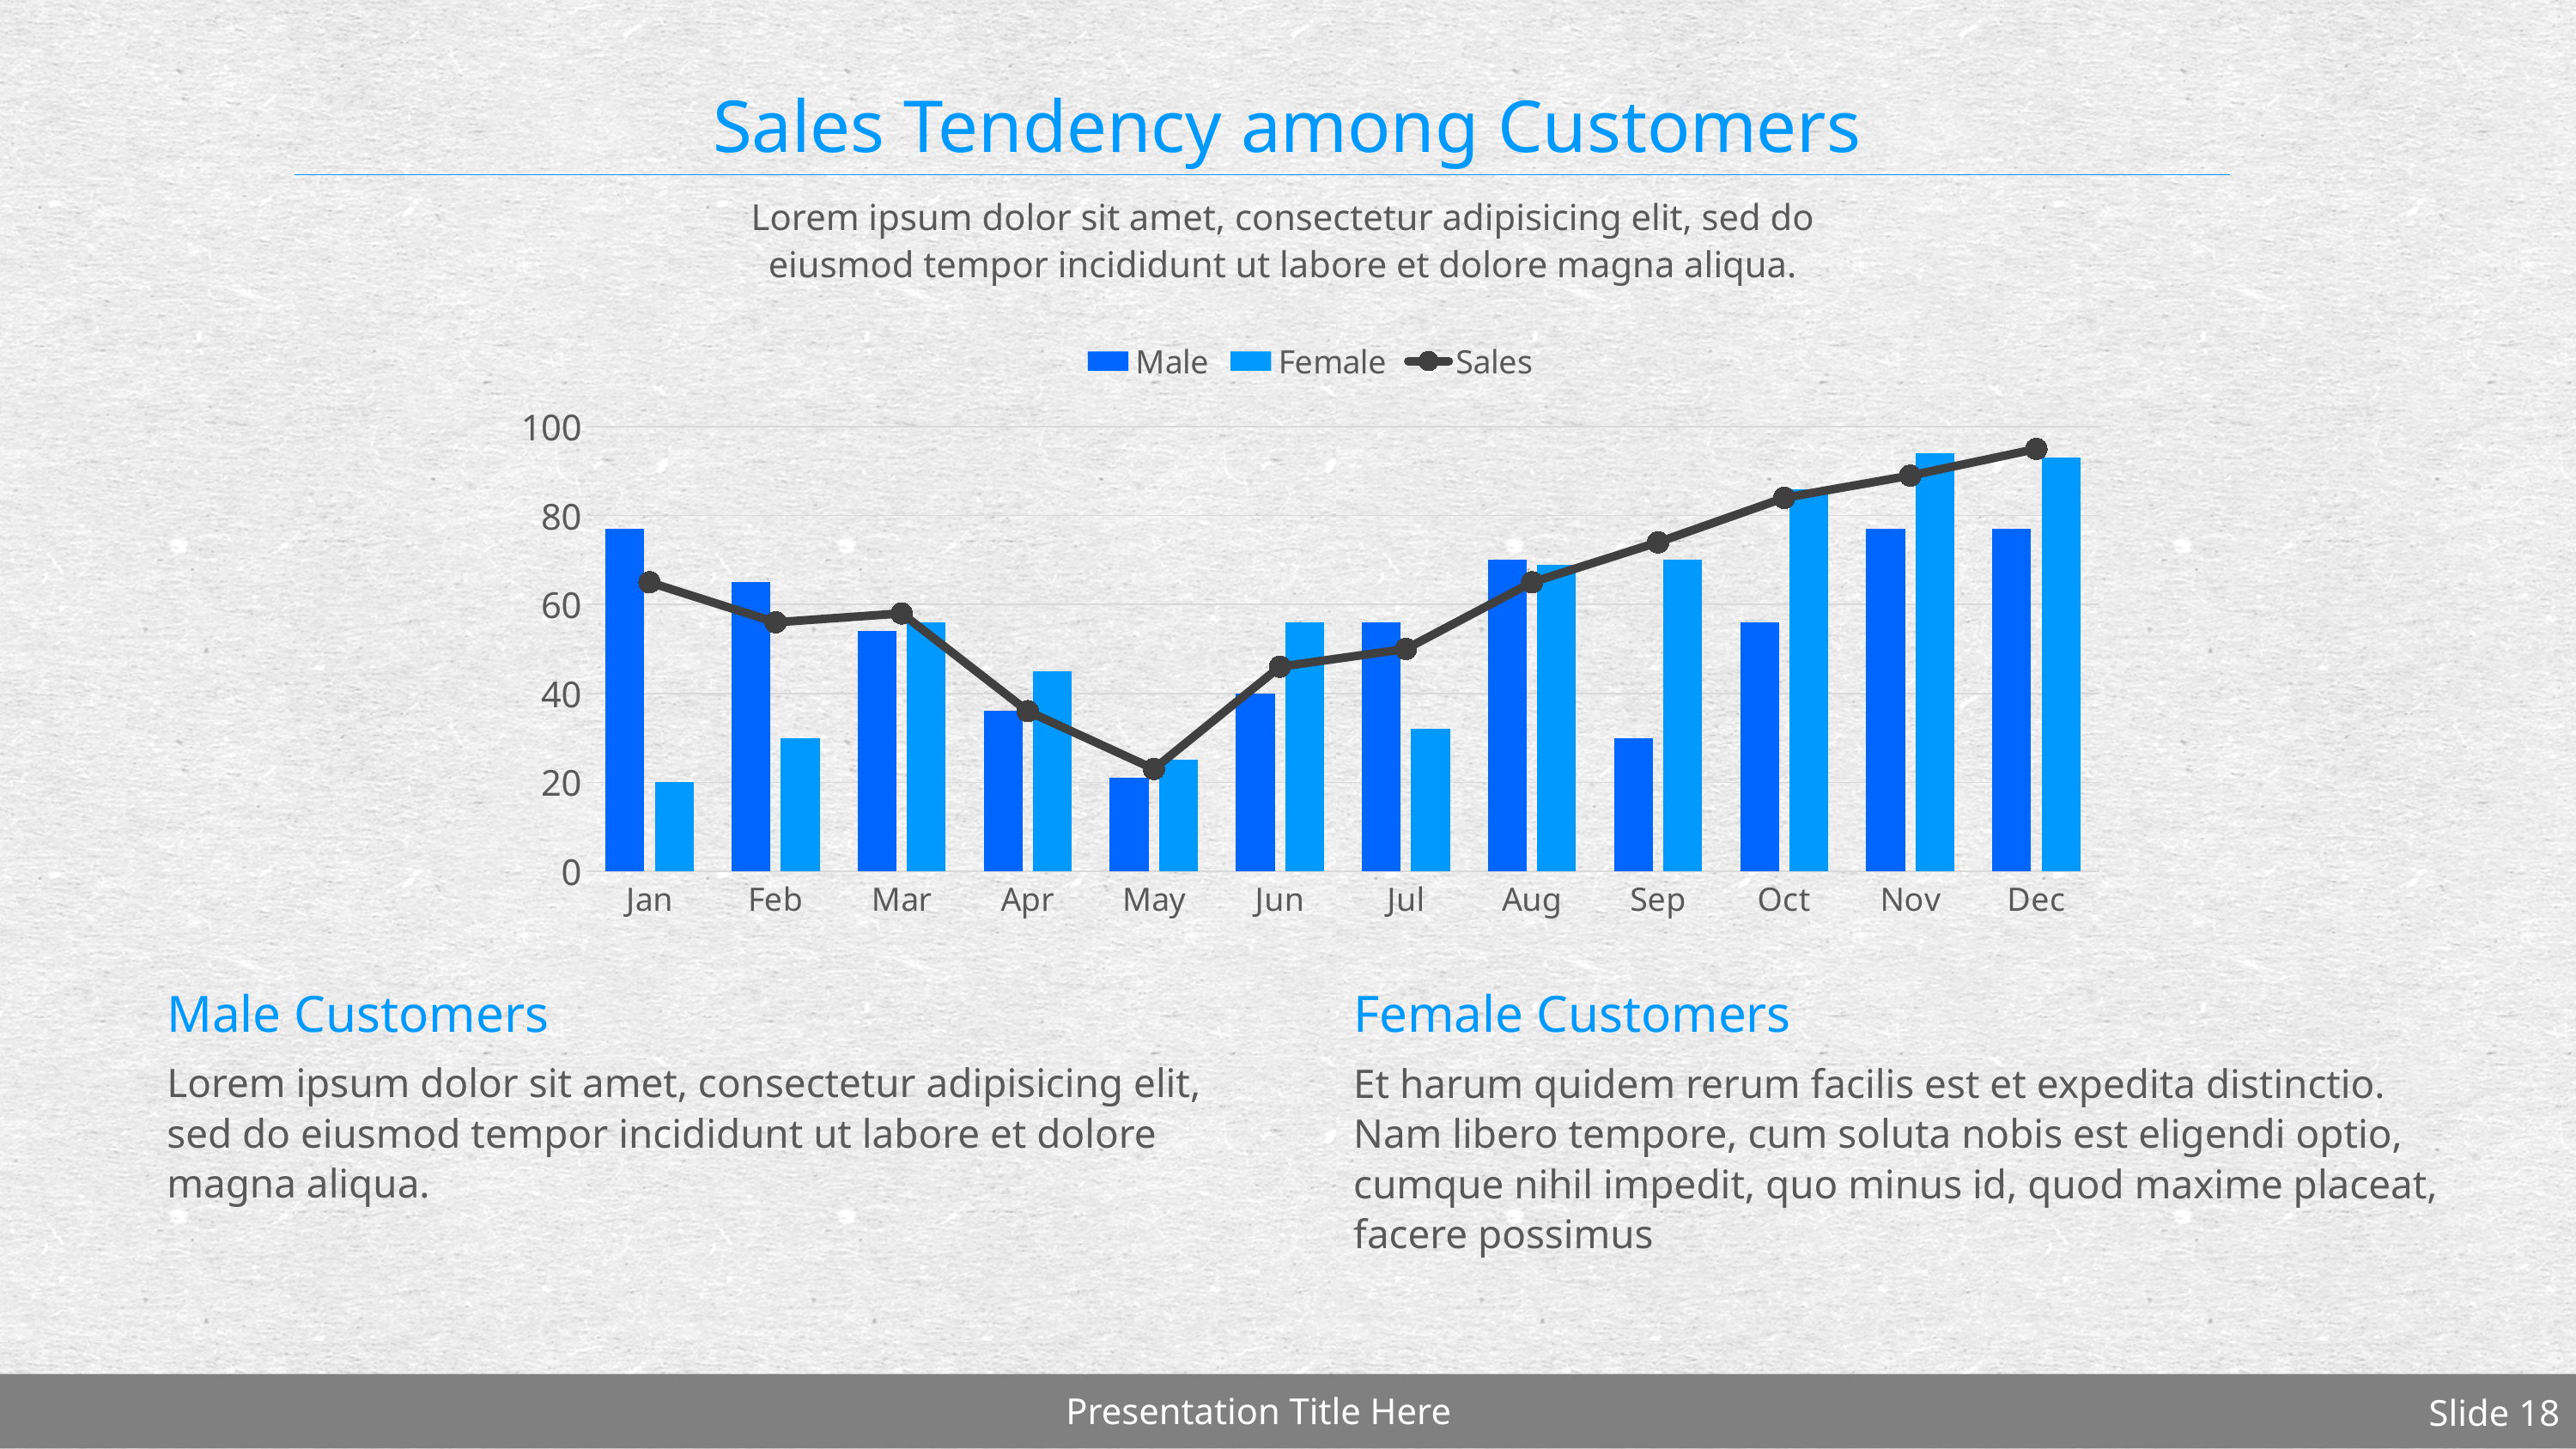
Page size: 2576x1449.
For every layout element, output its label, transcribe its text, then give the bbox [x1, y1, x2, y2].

title Sales Tendency among Customers [44, 65, 2530, 175]
footer Presentation Title Here [823, 1383, 1693, 1432]
picture [0, 0, 2576, 1373]
slide_number Slide 18 [1993, 1384, 2573, 1432]
list Male Customers [154, 976, 1276, 1049]
list Et harum quidem rerum facilis est et expedita distinctio. Nam libero tempore, cum soluta nobis est eligendi optio, cumque nihil impedit, quo minus id, quod maxime placeat, facere possimus [1340, 1049, 2463, 1341]
subtitle Lorem ipsum dolor sit amet, consectetur adipisicing elit, sed do eiusmod tempor incididunt ut labore et dolore magna aliqua. [44, 184, 2530, 314]
list Lorem ipsum dolor sit amet, consectetur adipisicing elit, sed do eiusmod tempor incididunt ut labore et dolore magna aliqua. [154, 1049, 1276, 1340]
chart [488, 323, 2133, 933]
list Female Customers [1340, 976, 2463, 1049]
